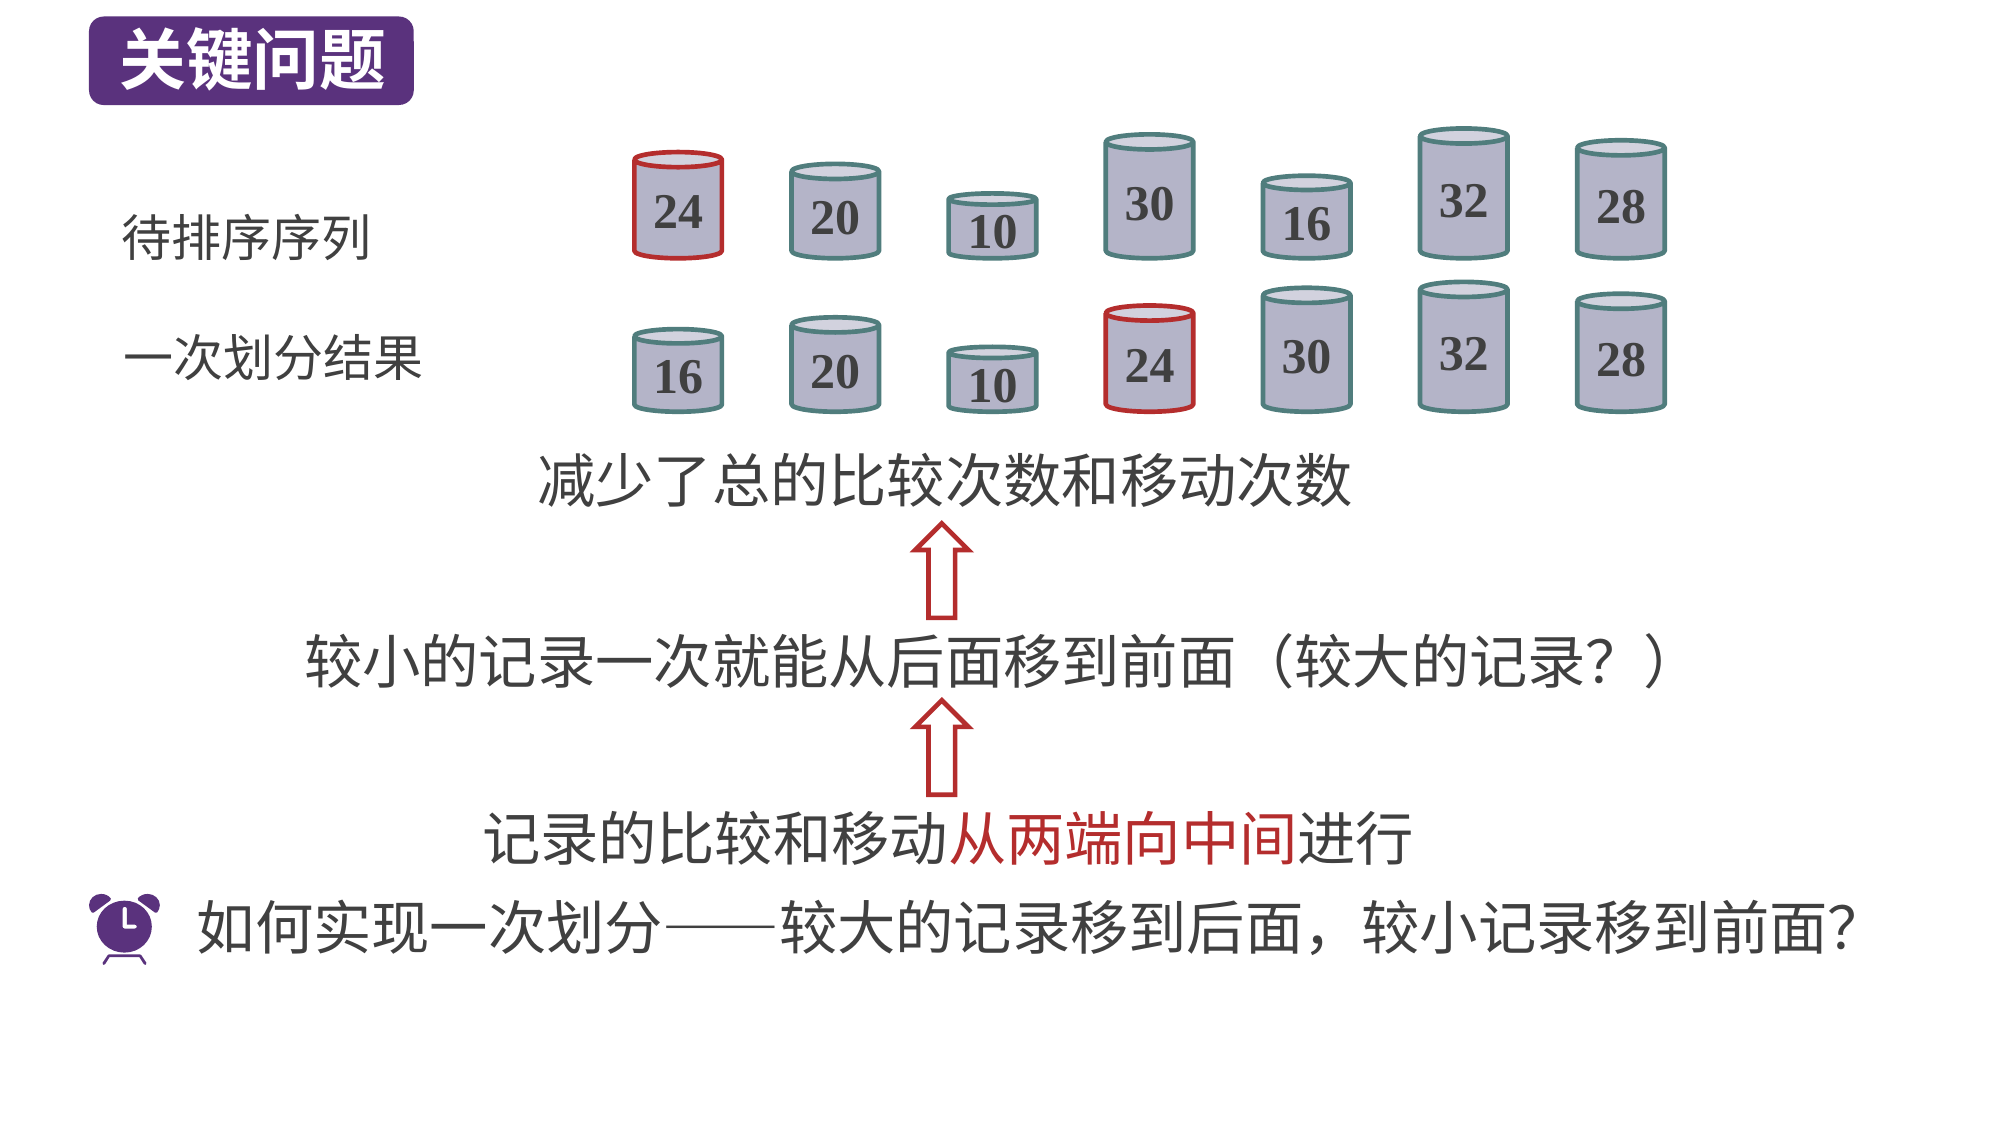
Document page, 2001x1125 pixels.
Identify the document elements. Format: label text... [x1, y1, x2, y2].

text_box 10 [948, 193, 1037, 259]
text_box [88, 883, 1923, 970]
text_box 16 [634, 329, 722, 412]
text_box 关键问题 [104, 10, 423, 105]
text_box 记录的比较和移动从两端向中间进行 [467, 795, 1505, 880]
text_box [522, 436, 1399, 618]
text_box [87, 15, 405, 107]
text_box 待排序序列 [106, 199, 416, 275]
text_box 30 [1105, 134, 1194, 259]
text_box 20 [791, 163, 880, 259]
text_box 30 [1262, 287, 1351, 412]
text_box 28 [1577, 140, 1665, 259]
text_box 24 [634, 152, 722, 259]
text_box 24 [1105, 305, 1194, 412]
text_box 10 [948, 346, 1037, 412]
text_box 20 [791, 317, 880, 412]
text_box 32 [1420, 281, 1508, 412]
text_box 32 [1420, 128, 1508, 259]
text_box 16 [1262, 175, 1351, 259]
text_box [289, 617, 1728, 795]
text_box 28 [1577, 293, 1665, 412]
text_box 一次划分结果 [108, 319, 518, 394]
